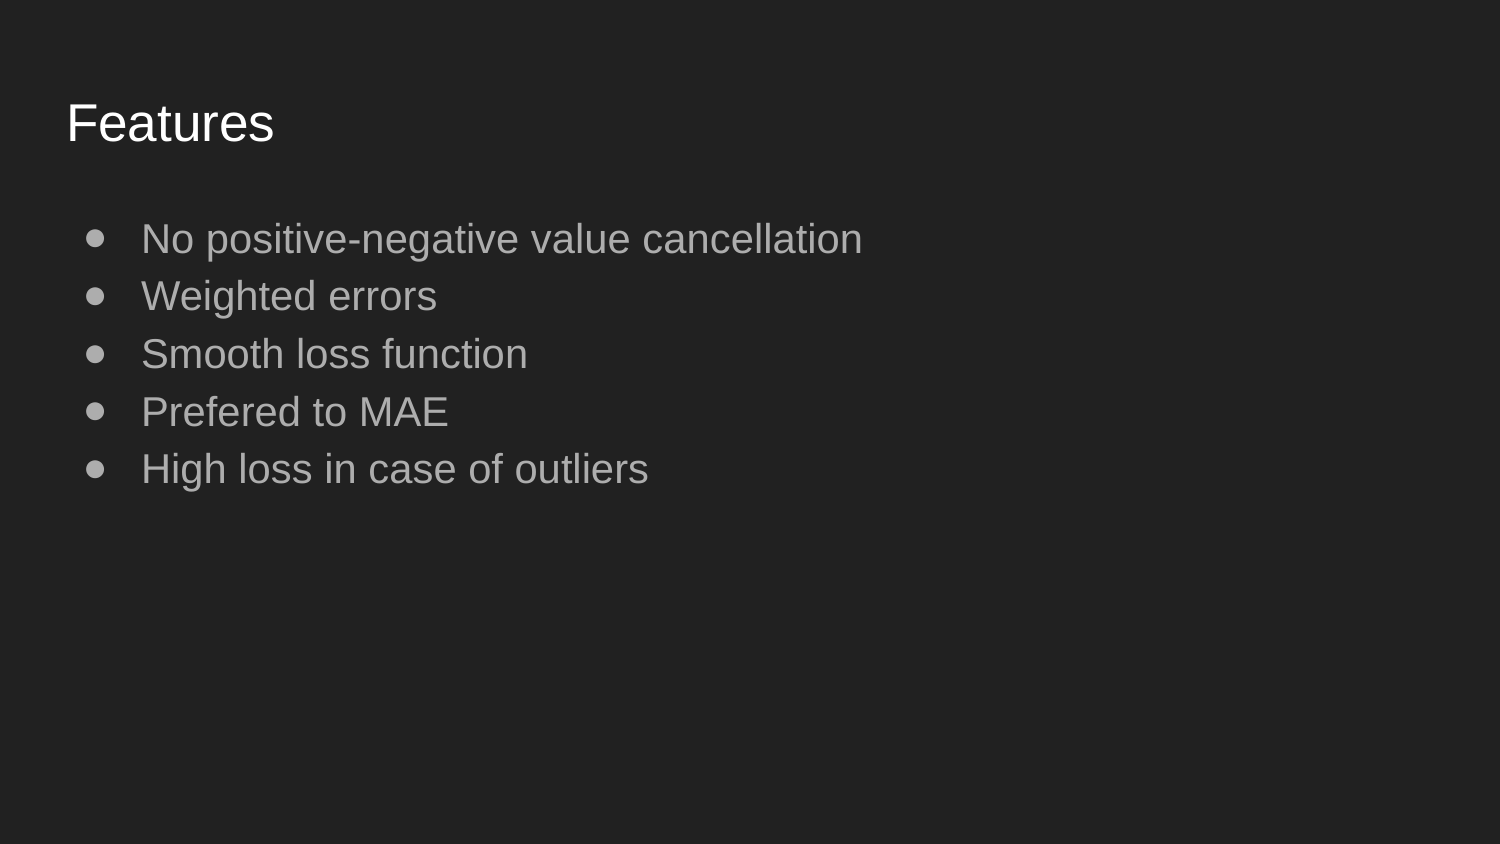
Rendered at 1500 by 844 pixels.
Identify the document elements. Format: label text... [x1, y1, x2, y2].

title Features [51, 72, 1449, 167]
list No positive-negative value cancellation Weighted errors Smooth loss function Prefered to MAE High loss in case of outliers [51, 189, 1449, 750]
